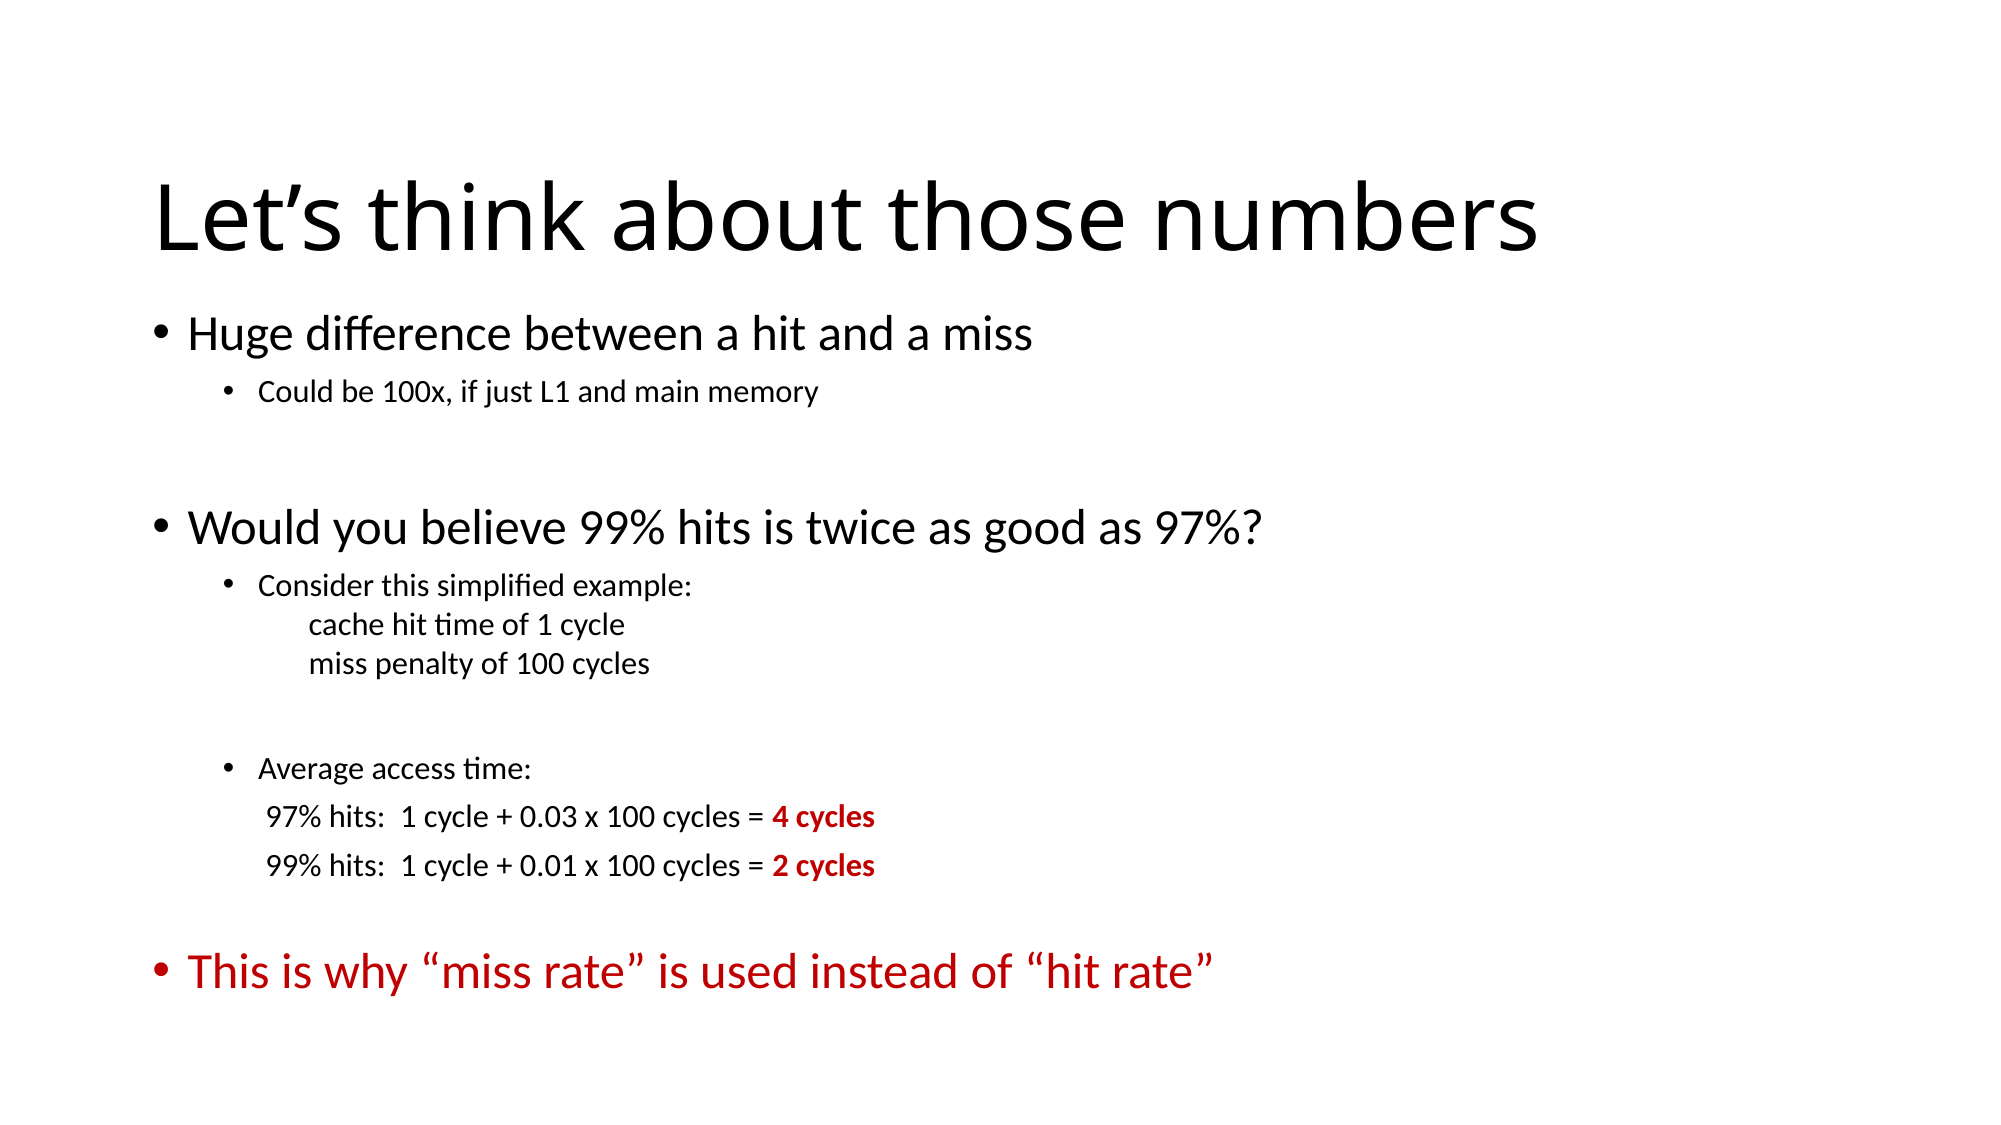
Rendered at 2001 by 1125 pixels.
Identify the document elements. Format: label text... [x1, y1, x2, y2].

list Huge difference between a hit and a miss Could be 100x, if just L1 and main memory Would you believe 99% hits is twice as good as 97%? Consider this simplified example: cache hit time of 1 cycle miss penalty of 100 cycles Average access time: 97% hits: 1 cycle + 0.03 x 100 cycles = 4 cycles 99% hits: 1 cycle + 0.01 x 100 cycles = 2 cycles This is why “miss rate” is used instead of “hit rate” [137, 299, 1863, 1014]
title Let’s think about those numbers [137, 59, 1863, 278]
